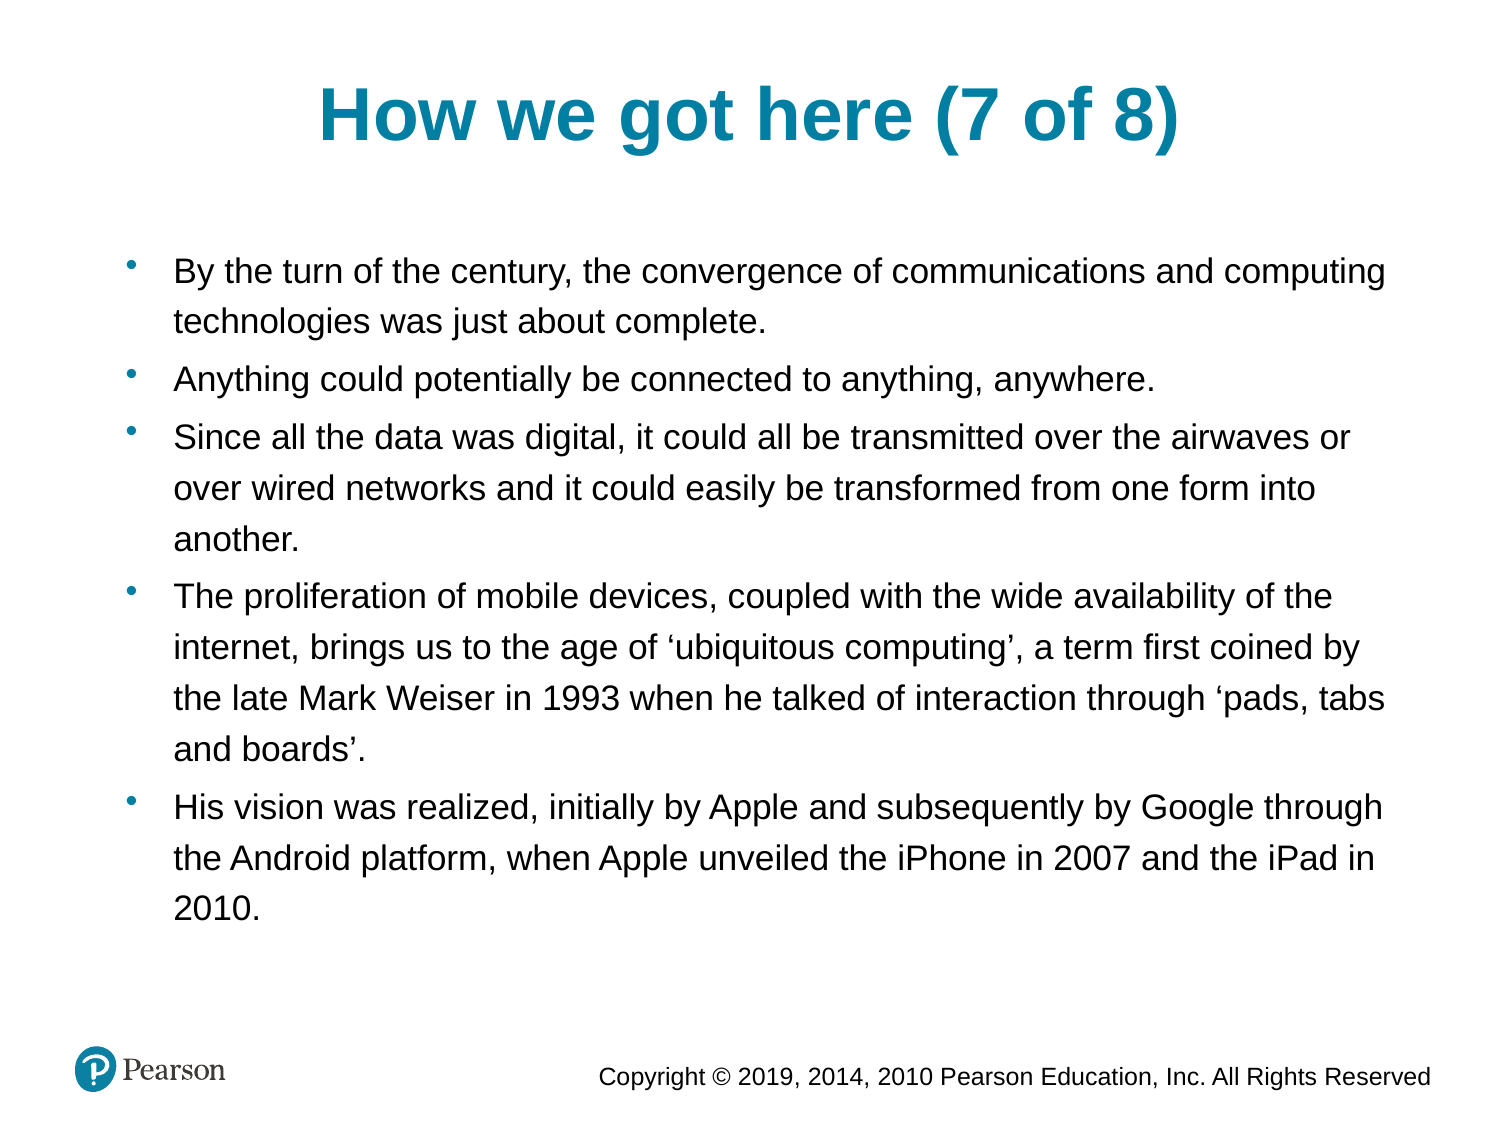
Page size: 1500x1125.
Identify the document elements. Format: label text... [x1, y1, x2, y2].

title How we got here (7 of 8) [103, 58, 1397, 162]
list By the turn of the century, the convergence of communications and computing technologies was just about complete. Anything could potentially be connected to anything, anywhere. Since all the data was digital, it could all be transmitted over the airwaves or over wired networks and it could easily be transformed from one form into another. The proliferation of mobile devices, coupled with the wide availability of the internet, brings us to the age of ‘ubiquitous computing’, a term first coined by the late Mark Weiser in 1993 when he talked of interaction through ‘pads, tabs and boards’. His vision was realized, initially by Apple and subsequently by Google through the Android platform, when Apple unveiled the iPhone in 2007 and the iPad in 2010. [110, 231, 1405, 946]
